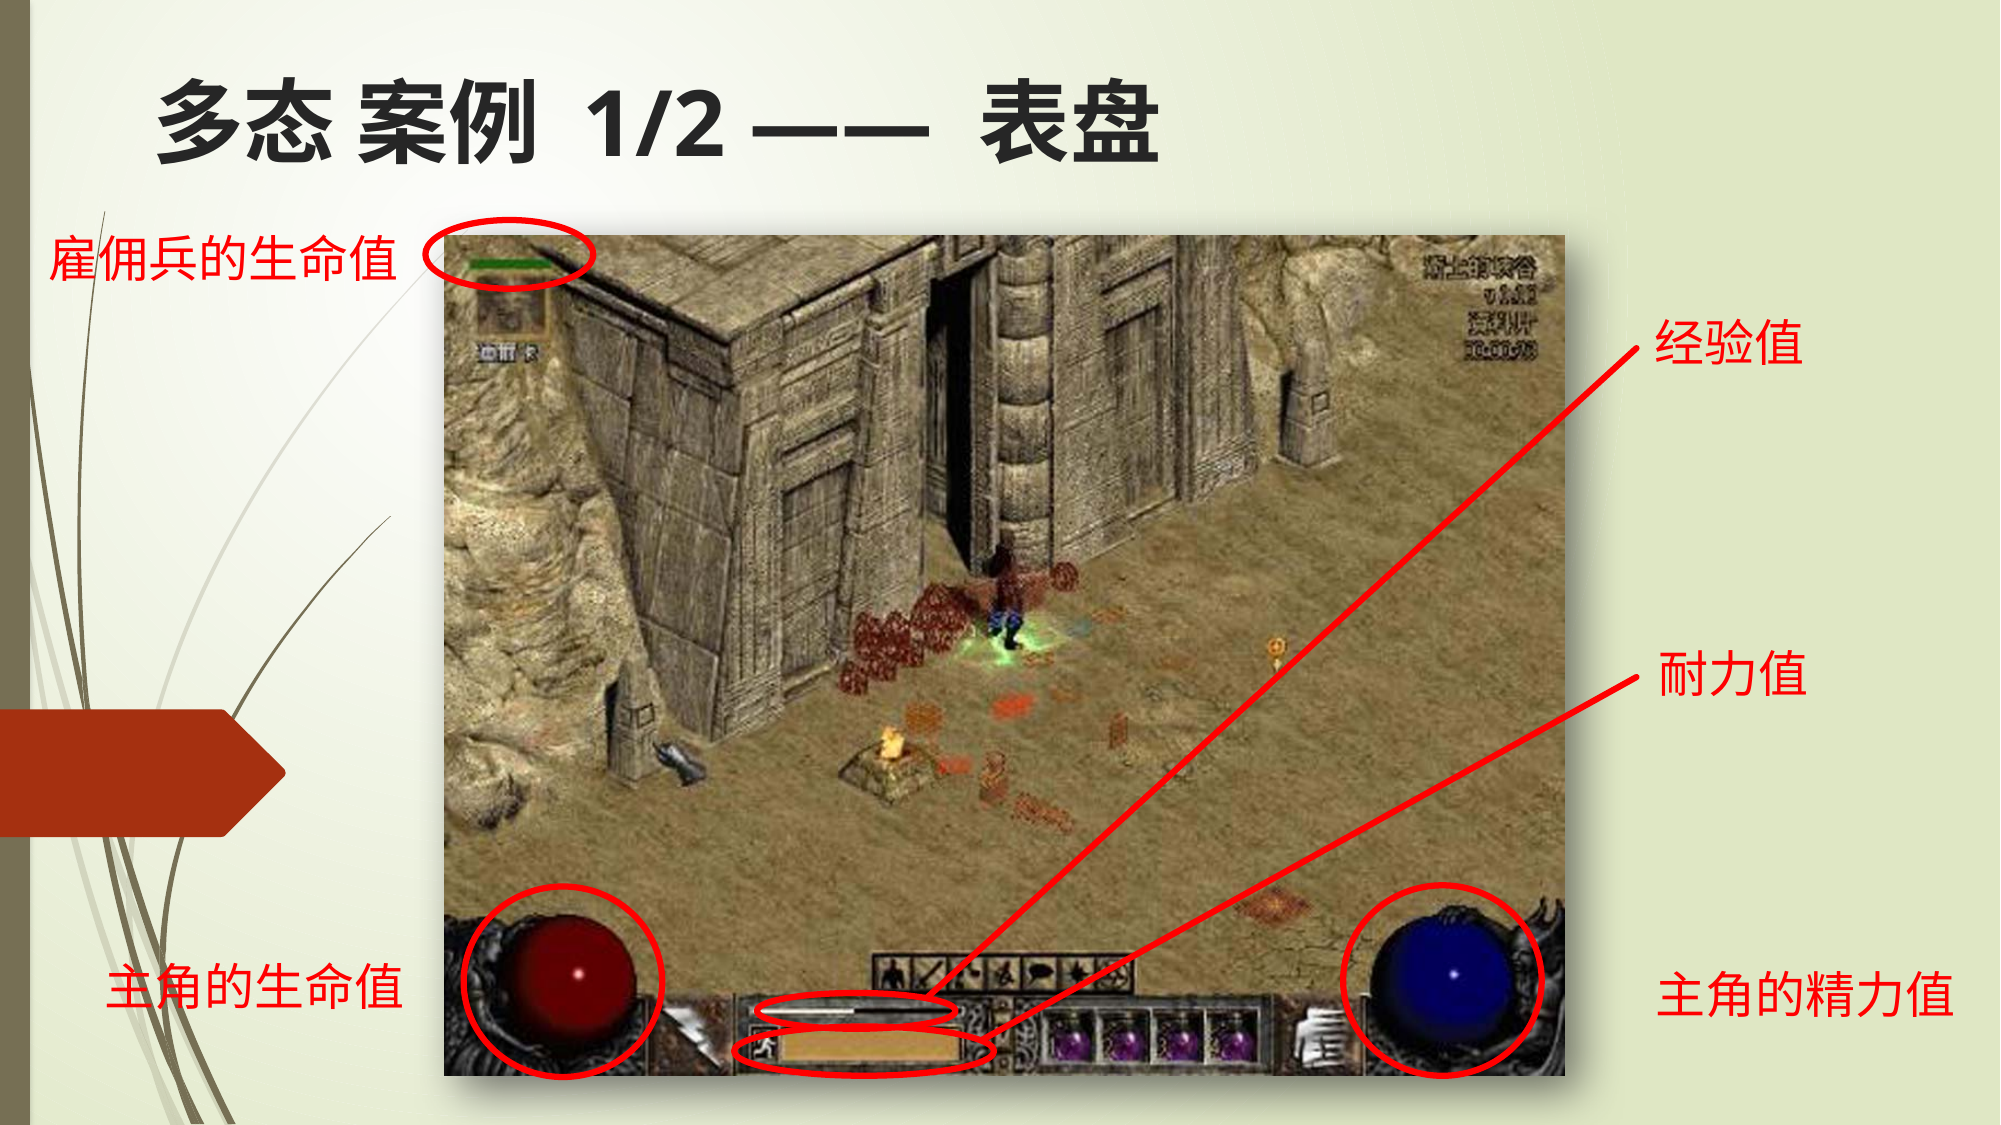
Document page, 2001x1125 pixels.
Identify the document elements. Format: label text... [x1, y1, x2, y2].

text_box 主角的精力值 [1641, 956, 1971, 1031]
text_box 主角的生命值 [90, 947, 420, 1023]
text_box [981, 676, 1637, 1041]
text_box 耐力值 [1643, 635, 1824, 710]
picture [444, 235, 1565, 1076]
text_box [926, 347, 1637, 999]
text_box 雇佣兵的生命值 [33, 219, 414, 295]
text_box 多态 案例 1/2 —— 表盘 [137, 57, 1872, 183]
text_box 经验值 [1639, 303, 1820, 379]
text_box [424, 218, 580, 275]
